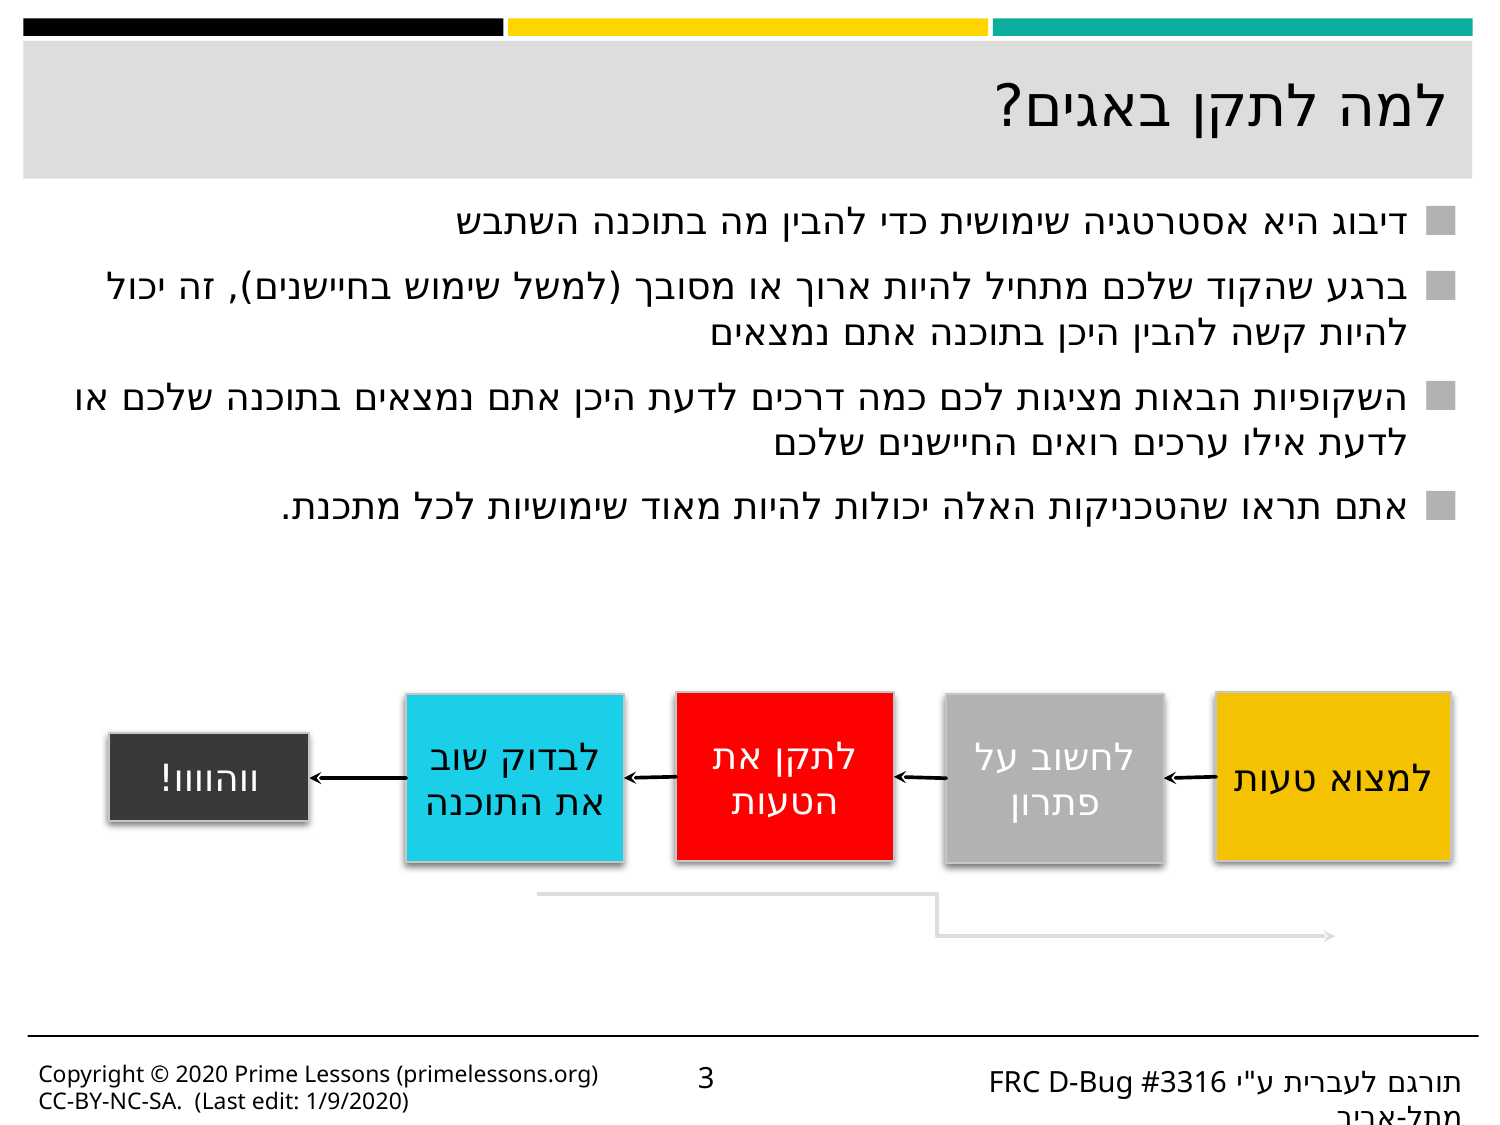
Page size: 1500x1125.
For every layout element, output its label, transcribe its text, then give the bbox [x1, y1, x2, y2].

text_box לחשוב על פתרון [946, 693, 1164, 863]
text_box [538, 893, 1336, 937]
slide_number ‹#› [682, 1051, 810, 1112]
text_box למצוא טעות [1216, 692, 1451, 862]
text_box לתקן את הטעות [676, 692, 894, 862]
list דיבוג היא אסטרטגיה שימושית כדי להבין מה בתוכנה השתבש ברגע שהקוד שלכם מתחיל להיות ארוך או מסובך (למשל שימוש בחיישנים), זה יכול להיות קשה להבין היכן בתוכנה אתם נמצאים השקופיות הבאות מציגות לכם כמה דרכים לדעת היכן אתם נמצאים בתוכנה שלכם או לדעת אילו ערכים רואים החיישנים שלכם אתם תראו שהטכניקות האלה יכולות להיות מאוד שימושיות לכל מתכנת. [25, 189, 1475, 1024]
text_box ווהוווו! [108, 732, 310, 821]
title למה לתקן באגים? [28, 60, 1464, 148]
footer Copyright © 2020 Prime Lessons (primelessons.org) CC-BY-NC-SA. (Last edit: 1/9/2020) [23, 1051, 622, 1112]
text_box לבדוק שוב את התוכנה [406, 693, 624, 863]
